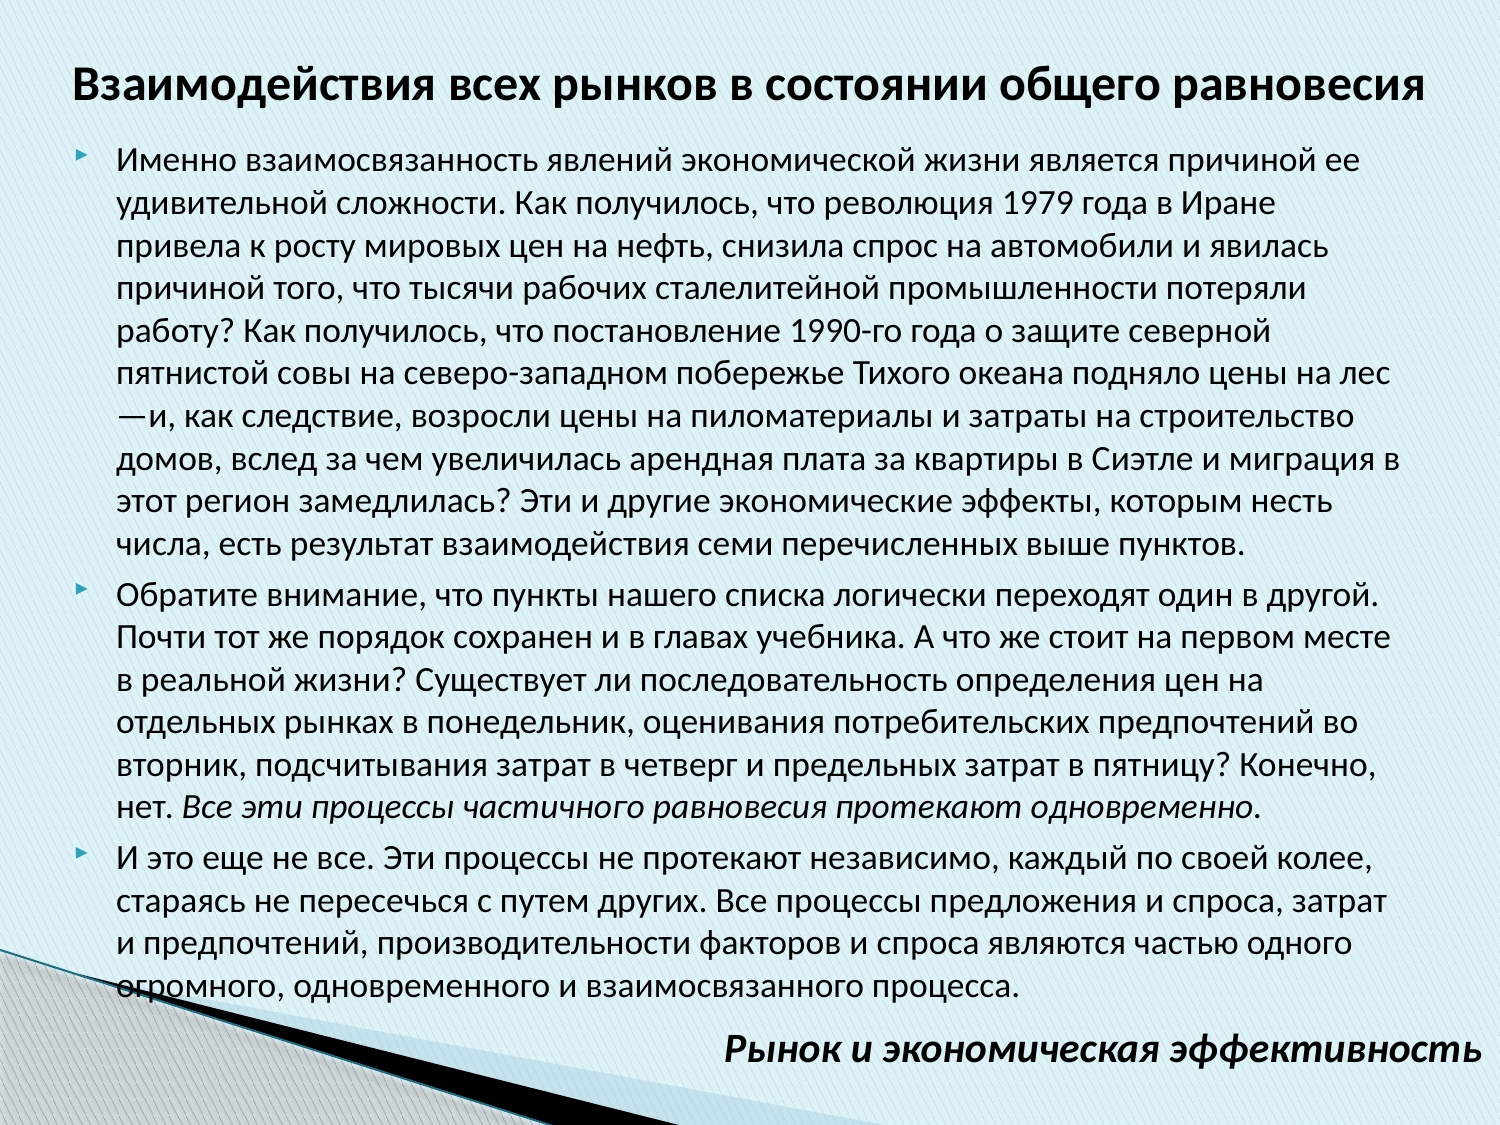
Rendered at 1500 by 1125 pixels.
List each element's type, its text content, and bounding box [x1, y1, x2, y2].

text_box Рынок и экономическая эффективность [709, 1013, 1498, 1124]
text_box Взаимодействия всех рынков в состоянии общего равновесия [0, 42, 1500, 188]
list Именно взаимосвязанность явлений экономической жизни является причиной ее удивительной сложности. Как получилось, что революция 1979 года в Иране привела к росту мировых цен на нефть, снизила спрос на автомобили и явилась причиной того, что тысячи рабочих сталелитейной промышленности потеряли работу? Как получилось, что постановление 1990-го года о защите северной пятнистой совы на северо-западном побережье Тихого океана подняло цены на лес—и, как следствие, возросли цены на пиломатериалы и затраты на строительство домов, вслед за чем увеличилась арендная плата за квартиры в Сиэтле и миграция в этот регион замедлилась? Эти и другие экономические эффекты, которым несть числа, есть результат взаимодействия семи перечисленных выше пунктов. Обратите внимание, что пункты нашего списка логически переходят один в другой. Почти тот же порядок сохранен и в главах учебника. А что же стоит на первом месте в реальной жизни? Существует ли последовательность определения цен на отдельных рынках в понедельник, оценивания потребительских предпочтений во вторник, подсчитывания затрат в четверг и предельных затрат в пятницу? Конечно, нет. Все эти процессы частичного равновесия протекают одновременно. И это еще не все. Эти процессы не протекают независимо, каждый по своей колее, стараясь не пересечься с путем других. Все процессы предложения и спроса, затрат и предпочтений, производительности факторов и спроса являются частью одного огромного, одновременного и взаимосвязанного процесса. [41, 188, 1424, 1083]
